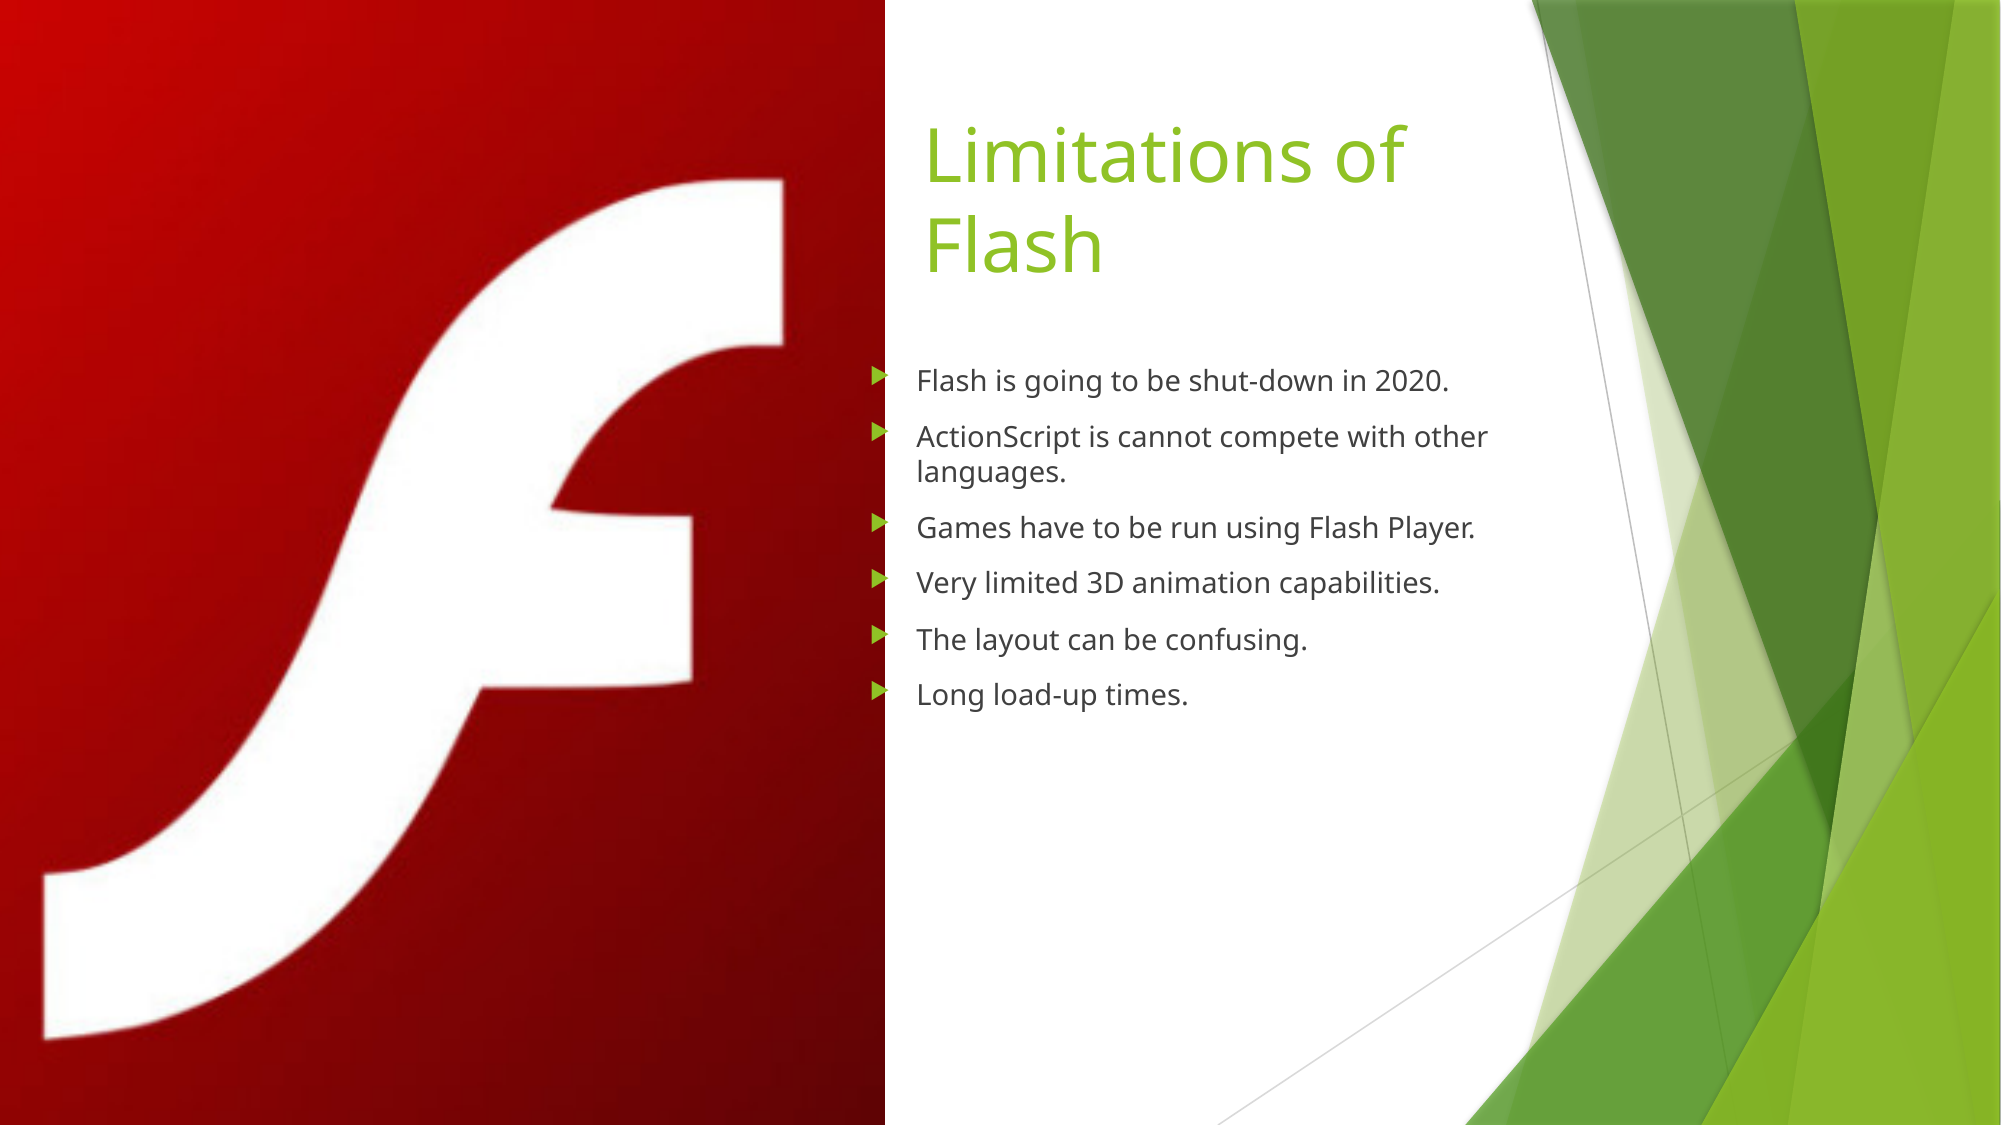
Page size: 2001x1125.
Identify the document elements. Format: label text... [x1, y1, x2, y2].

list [0, 0, 886, 1125]
title Limitations of Flash [908, 99, 1522, 317]
list Flash is going to be shut-down in 2020. ActionScript is cannot compete with other languages. Games have to be run using Flash Player. Very limited 3D animation capabilities. The layout can be confusing. Long load-up times. [890, 354, 1522, 992]
